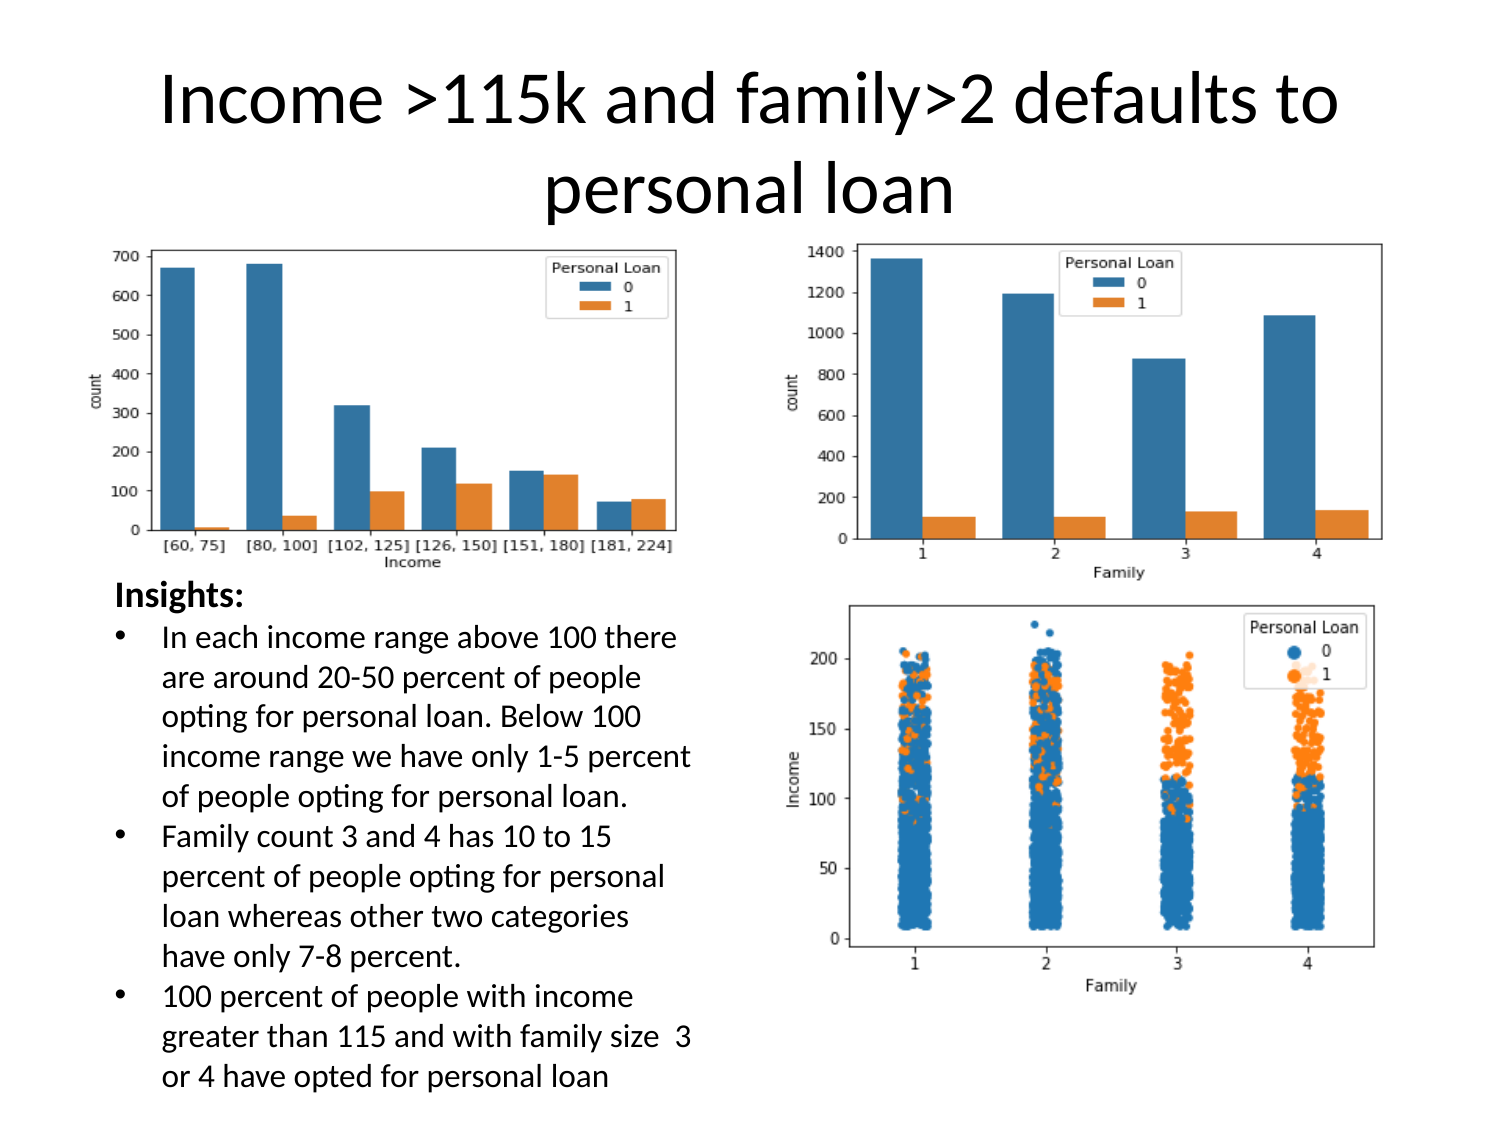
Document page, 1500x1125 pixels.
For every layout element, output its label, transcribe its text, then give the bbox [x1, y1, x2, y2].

text_box Insights: In each income range above 100 there are around 20-50 percent of people opting for personal loan. Below 100 income range we have only 1-5 percent of people opting for personal loan. Family count 3 and 4 has 10 to 15 percent of people opting for personal loan whereas other two categories have only 7-8 percent. 100 percent of people with income greater than 115 and with family size 3 or 4 have opted for personal loan [99, 583, 713, 1102]
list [774, 237, 1408, 584]
title Income >115k and family>2 defaults to personal loan [75, 45, 1425, 233]
picture [774, 585, 1408, 999]
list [87, 237, 713, 576]
